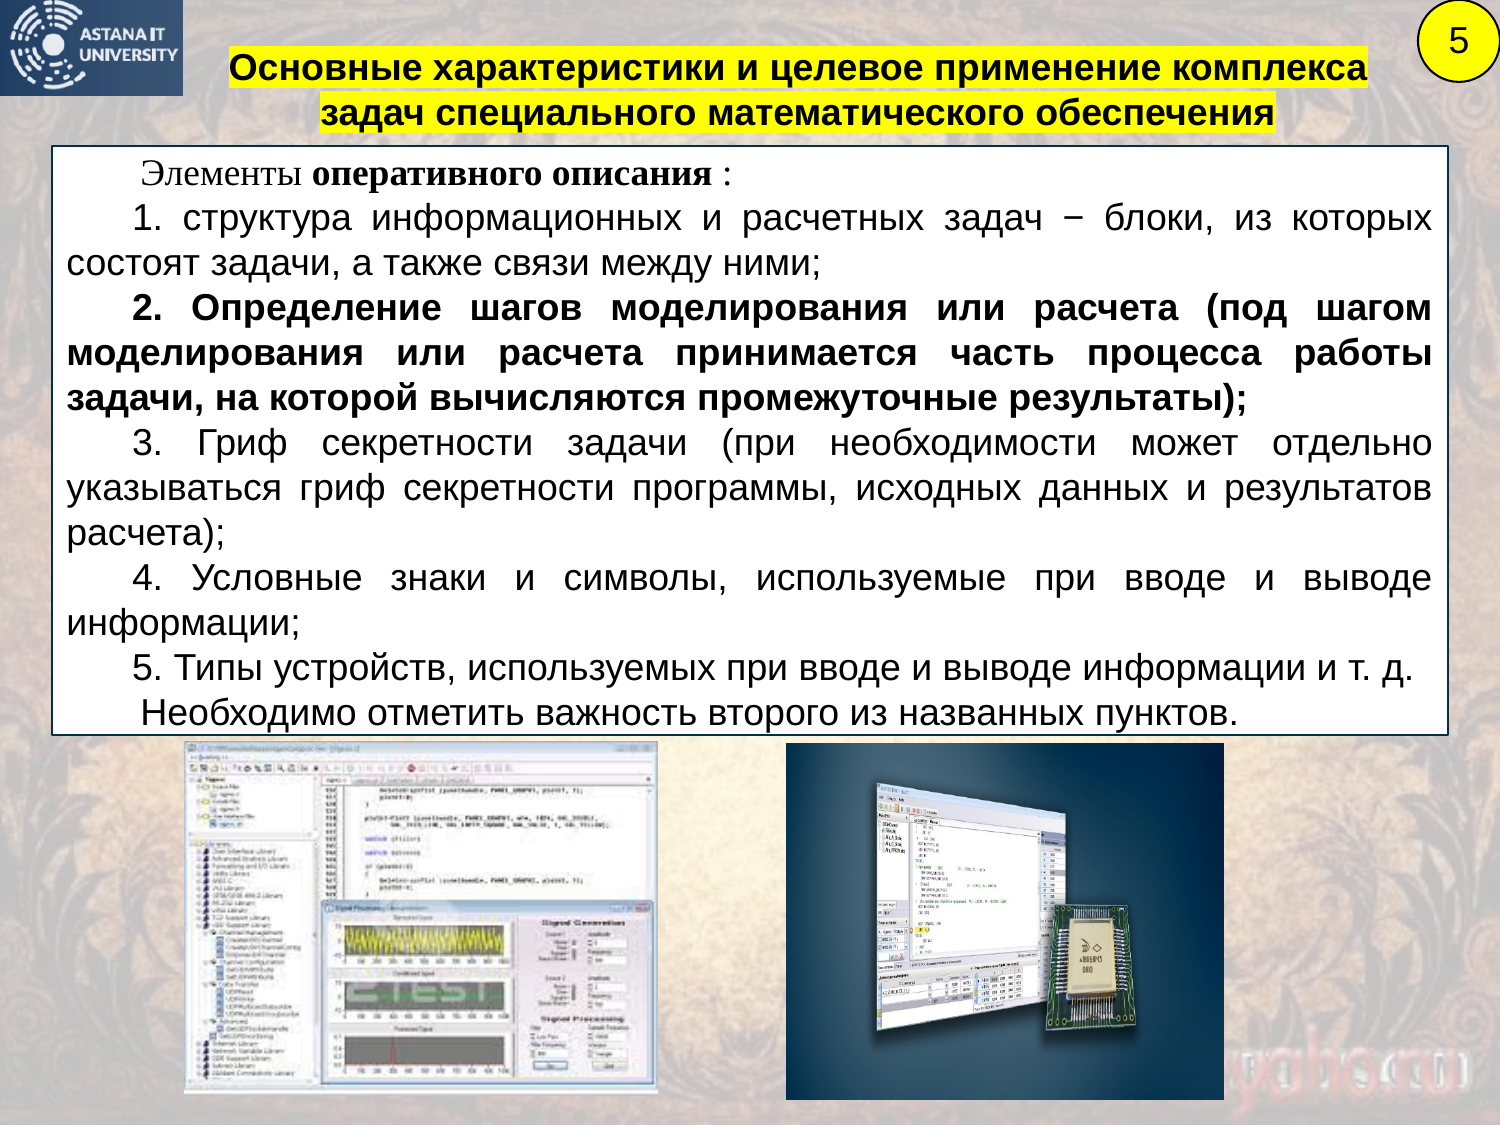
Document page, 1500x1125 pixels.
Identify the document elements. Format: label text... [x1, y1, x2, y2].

text_box Основные характеристики и целевое применение комплекса задач специального математического обеспечения [138, 35, 1383, 186]
picture [0, 0, 184, 96]
picture [183, 741, 658, 1097]
text_box [1416, 0, 1500, 83]
text_box Элементы оперативного описания : 1. структура информационных и расчетных задач − блоки, из которых состоят задачи, а также связи между ними; 2. Определение шагов моделирования или расчета (под шагом моделирования или расчета принимается часть процесса работы задачи, на которой вычисляются промежуточные результаты); 3. Гриф секретности задачи (при необходимости может отдельно указываться гриф секретности программы, исходных данных и результатов расчета); 4. Условные знаки и символы, используемые при вводе и выводе информации; 5. Типы устройств, используемых при вводе и выводе информации и т. д. Необходимо отметить важность второго из названных пунктов. [51, 145, 1449, 736]
picture [785, 742, 1225, 1100]
text_box 5 [1433, 9, 1485, 69]
